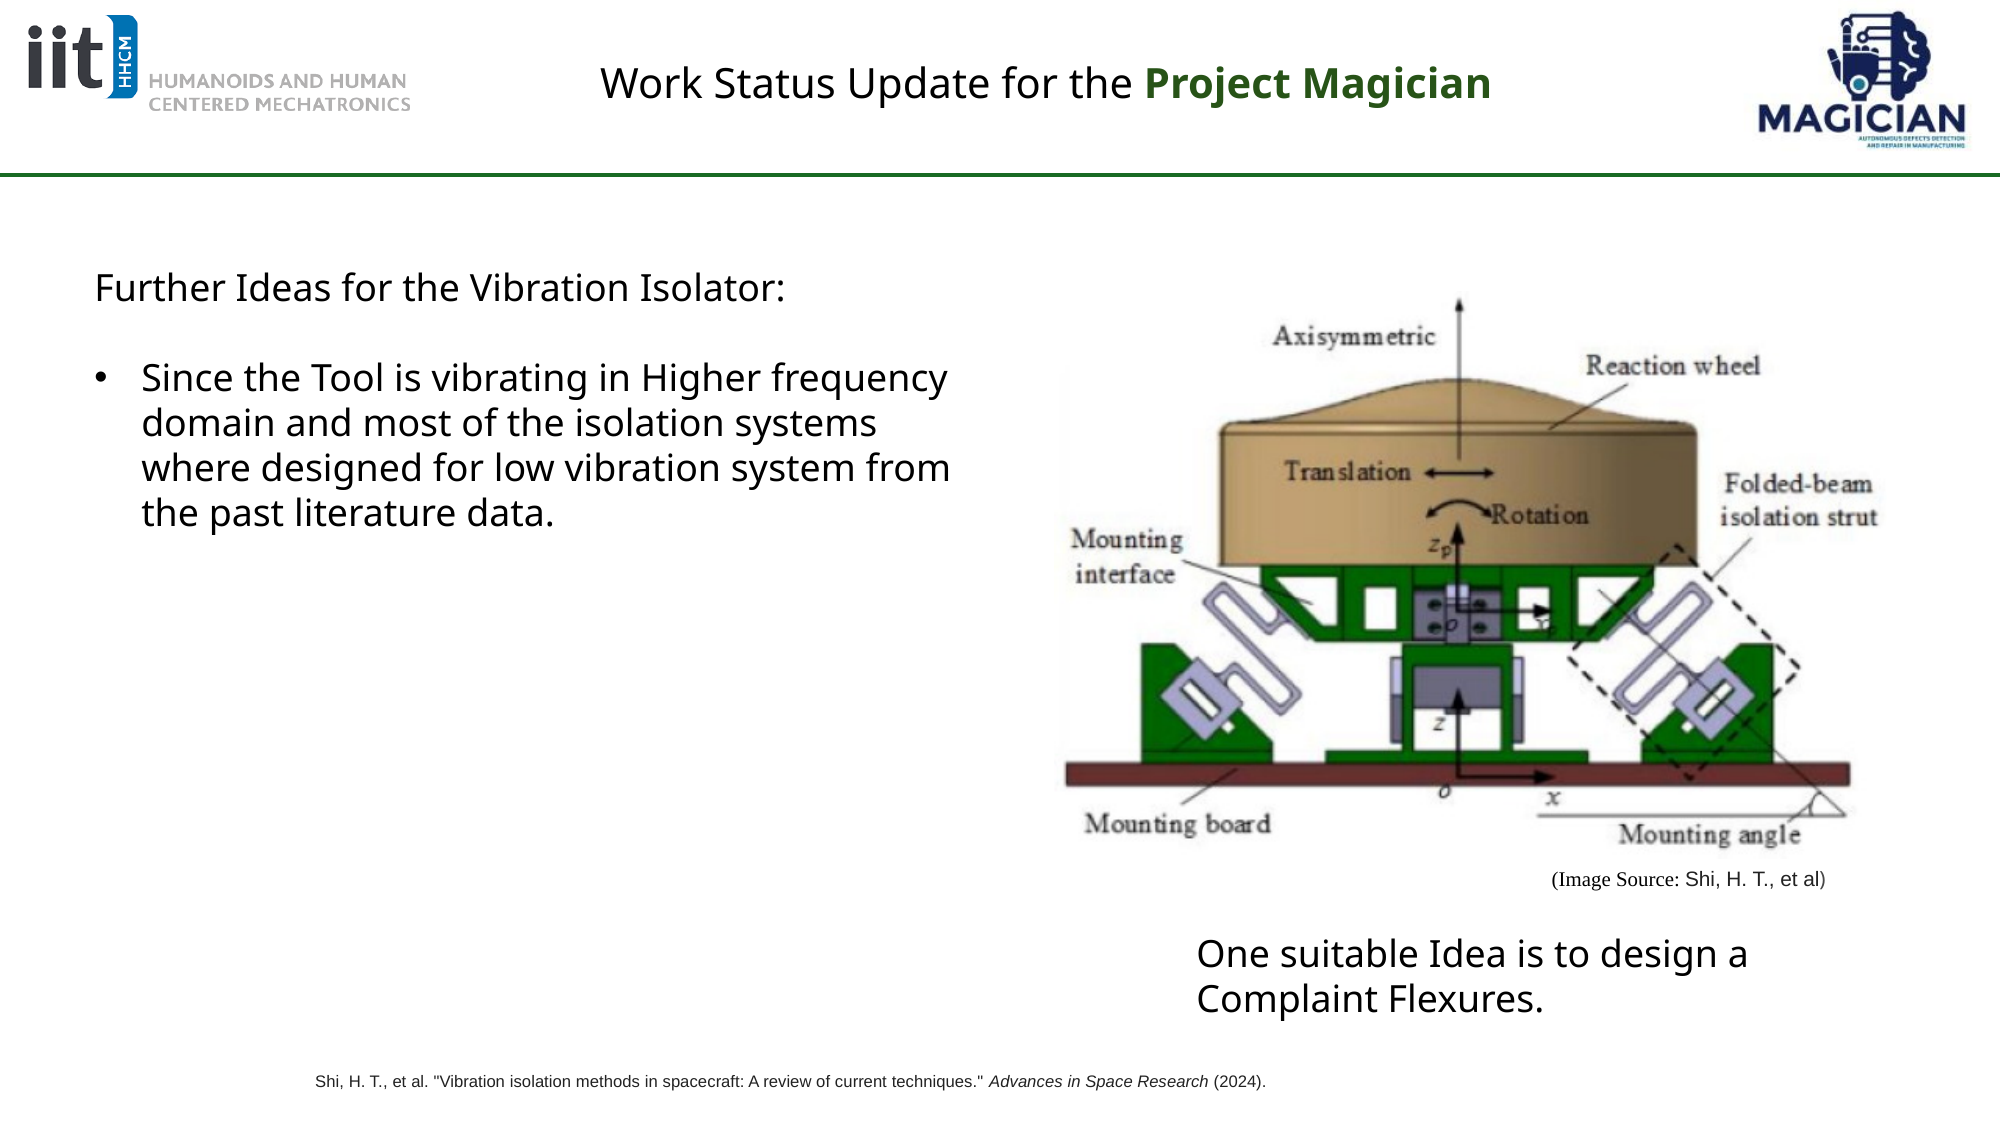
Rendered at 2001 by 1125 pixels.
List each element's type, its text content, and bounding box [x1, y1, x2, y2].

text_box Further Ideas for the Vibration Isolator: Since the Tool is vibrating in Higher frequency domain and most of the isolation systems where designed for low vibration system from the past literature data. [79, 257, 985, 542]
text_box Shi, H. T., et al. "Vibration isolation methods in spacecraft: A review of current techniques." Advances in Space Research (2024). [300, 1063, 1570, 1098]
picture [18, 14, 410, 112]
text_box One suitable Idea is to design a Complaint Flexures. [1181, 922, 1800, 1073]
text_box Work Status Update for the Project Magician [585, 49, 1523, 115]
picture [1053, 290, 1888, 859]
picture [1743, 0, 1982, 154]
text_box (Image Source: Shi, H. T., et al) [1536, 858, 2000, 899]
